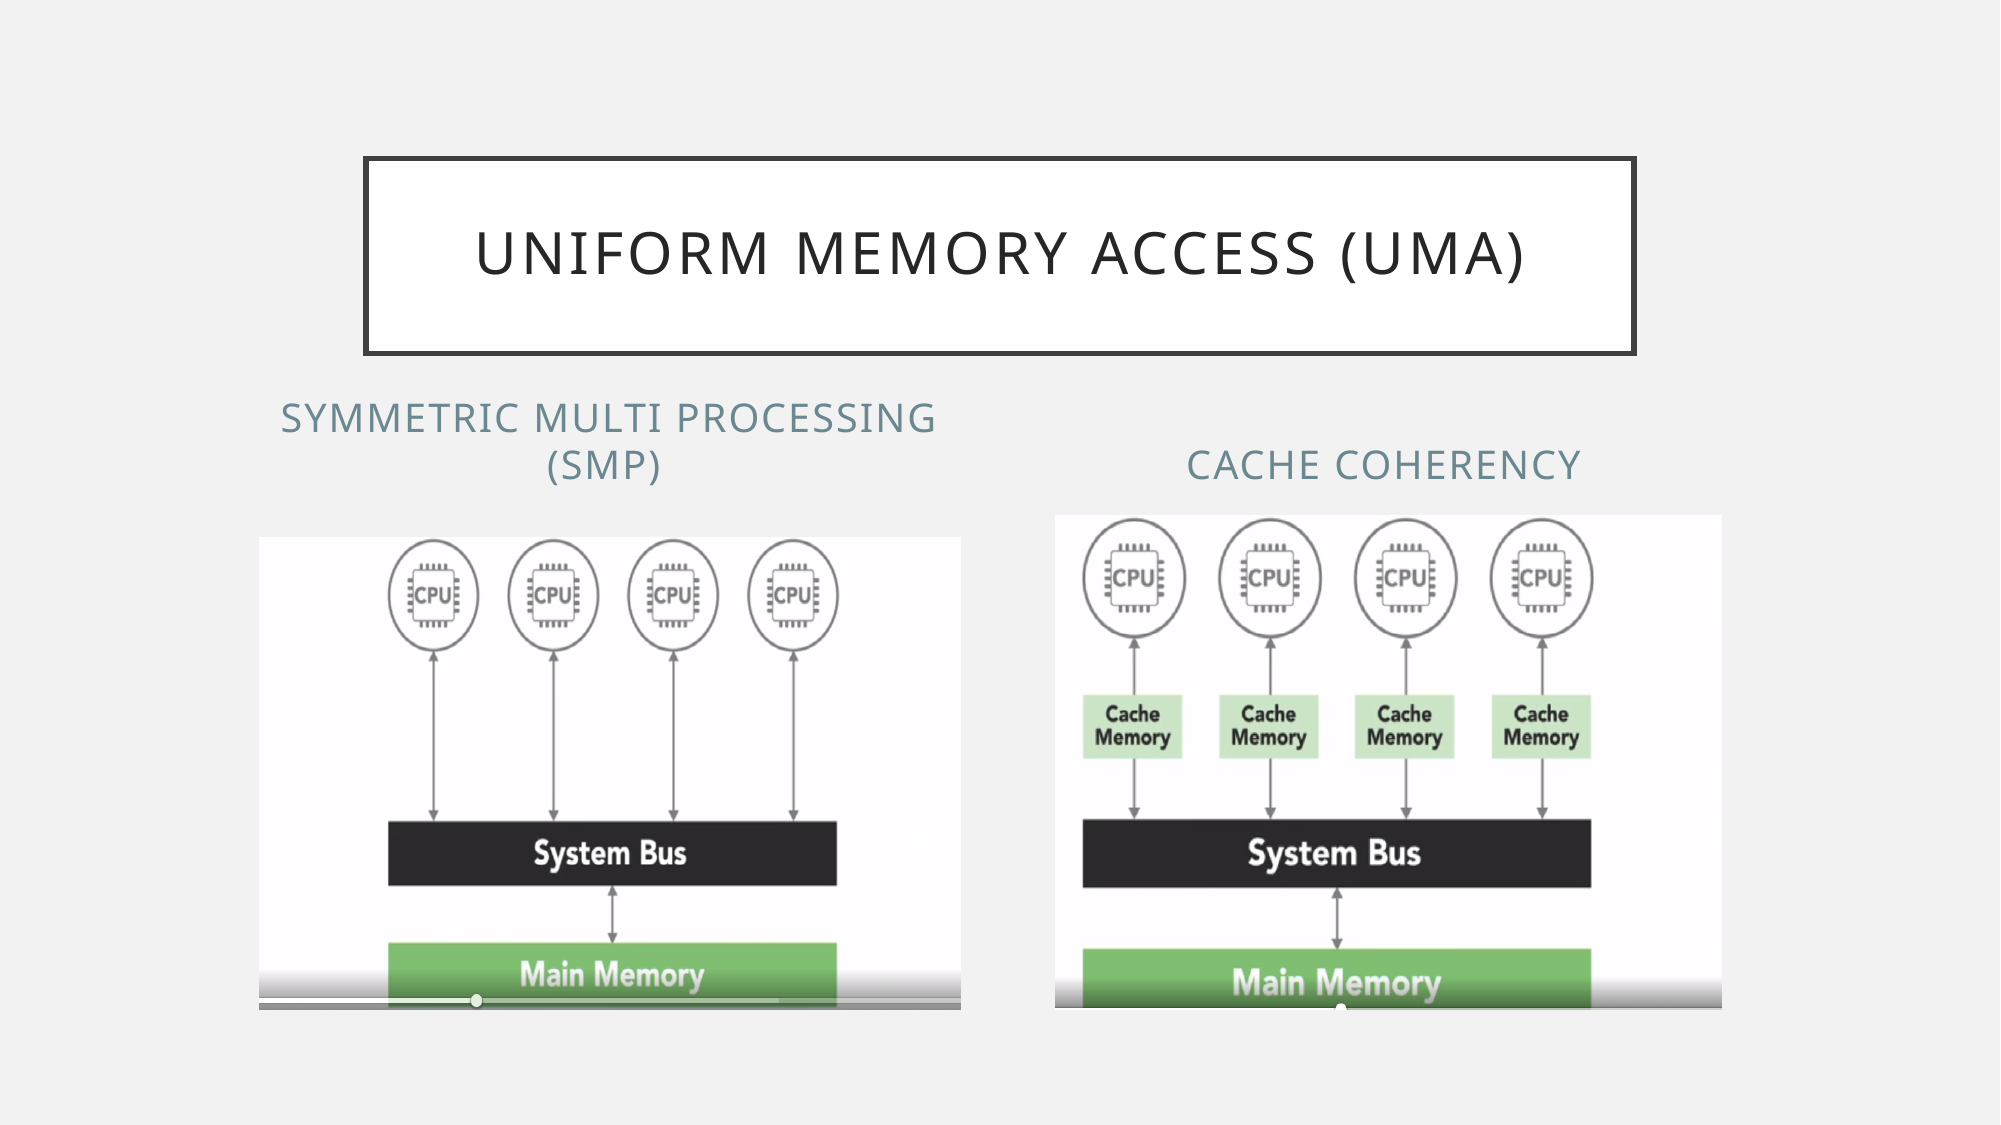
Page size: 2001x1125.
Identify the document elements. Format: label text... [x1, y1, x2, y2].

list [259, 537, 961, 1010]
title Uniform Memory Access (UMA) [363, 156, 1637, 356]
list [1055, 515, 1722, 1010]
list Symmetric Multi PROCESSING (SMP) [259, 379, 961, 495]
list CACHE COHERENCY [1039, 379, 1741, 495]
